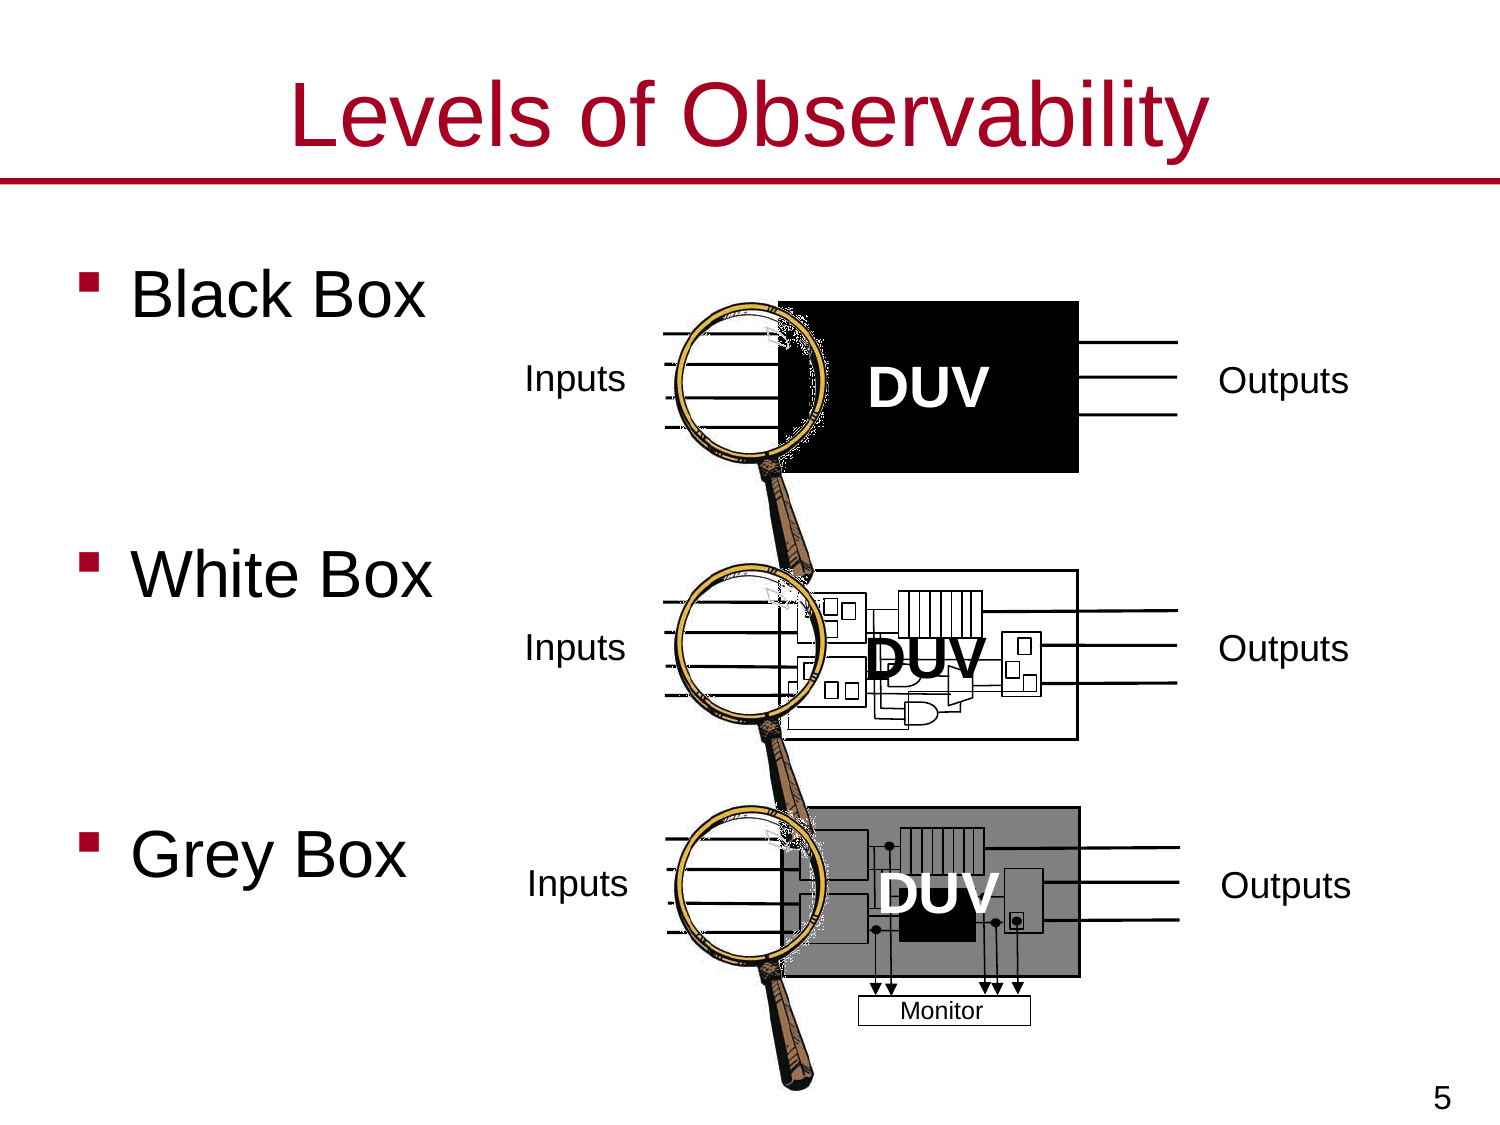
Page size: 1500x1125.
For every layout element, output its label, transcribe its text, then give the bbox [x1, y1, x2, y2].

picture [671, 299, 829, 1094]
list Black Box White Box Grey Box [58, 243, 1442, 1047]
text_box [456, 807, 666, 1034]
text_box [831, 302, 1428, 472]
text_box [833, 807, 1431, 1034]
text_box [454, 570, 666, 753]
title Levels of Observability [0, 44, 1500, 175]
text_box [454, 302, 667, 472]
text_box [833, 570, 1428, 753]
